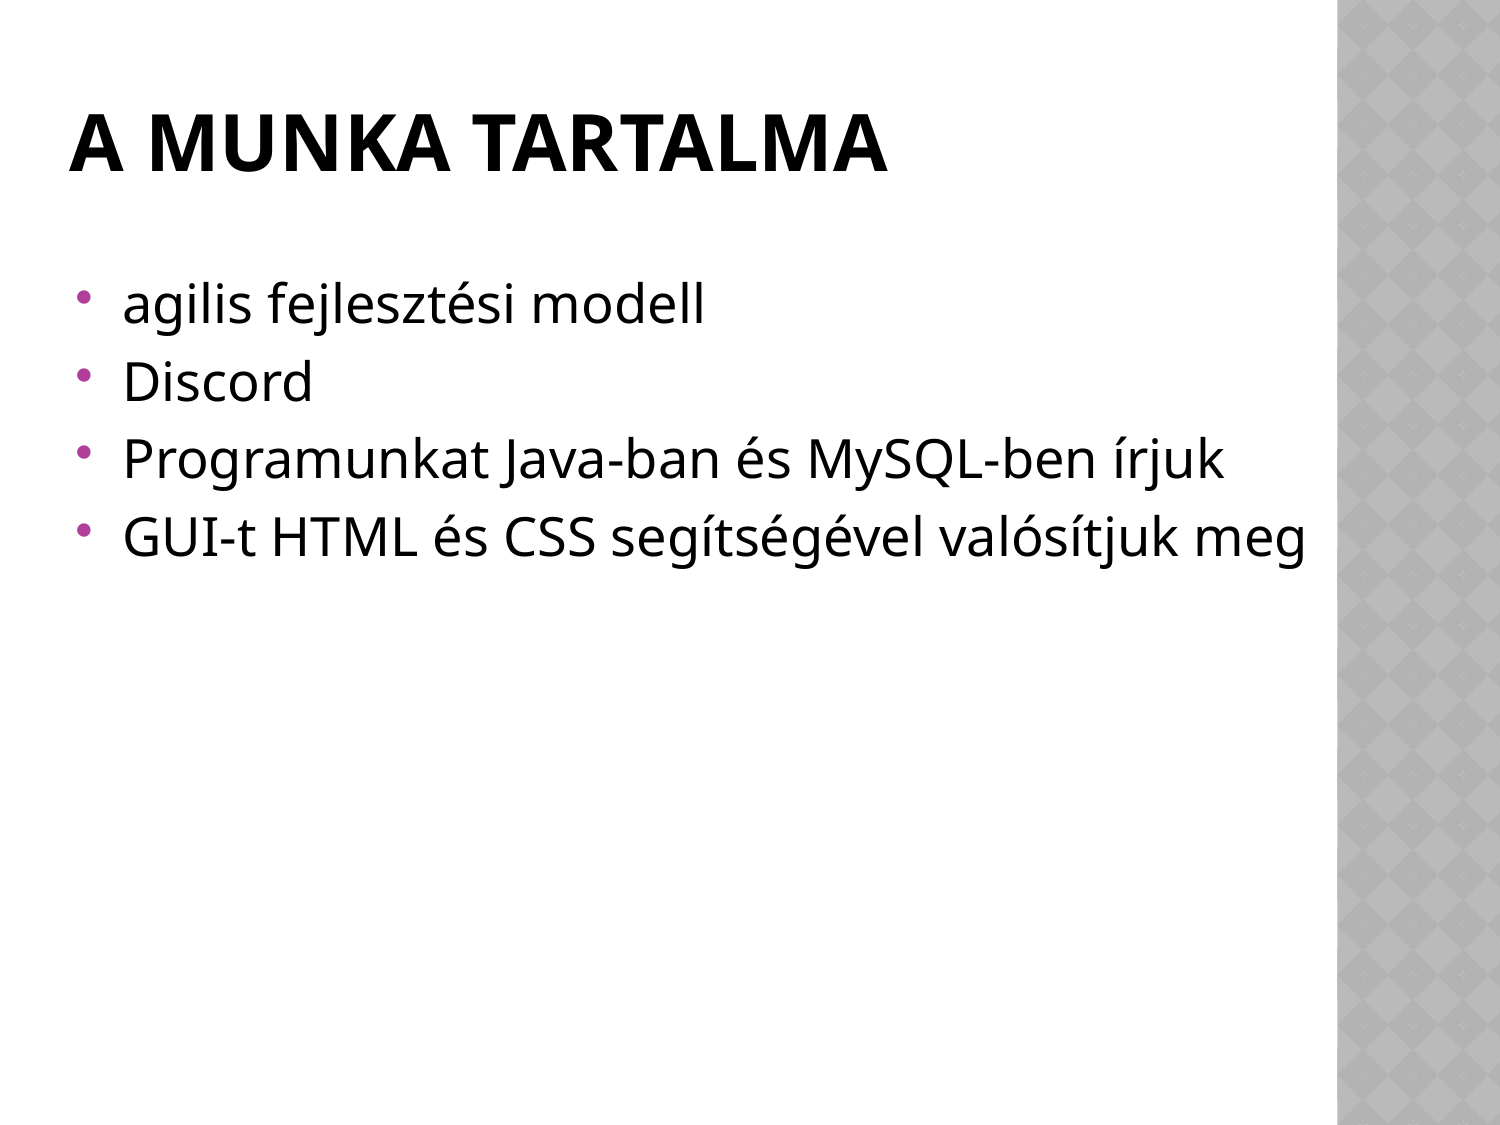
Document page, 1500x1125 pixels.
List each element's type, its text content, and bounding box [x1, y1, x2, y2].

list agilis fejlesztési modell Discord Programunkat Java-ban és MySQL-ben írjuk GUI-t HTML és CSS segítségével valósítjuk meg [62, 262, 1338, 1058]
title A munka tartalma [62, 0, 1250, 188]
